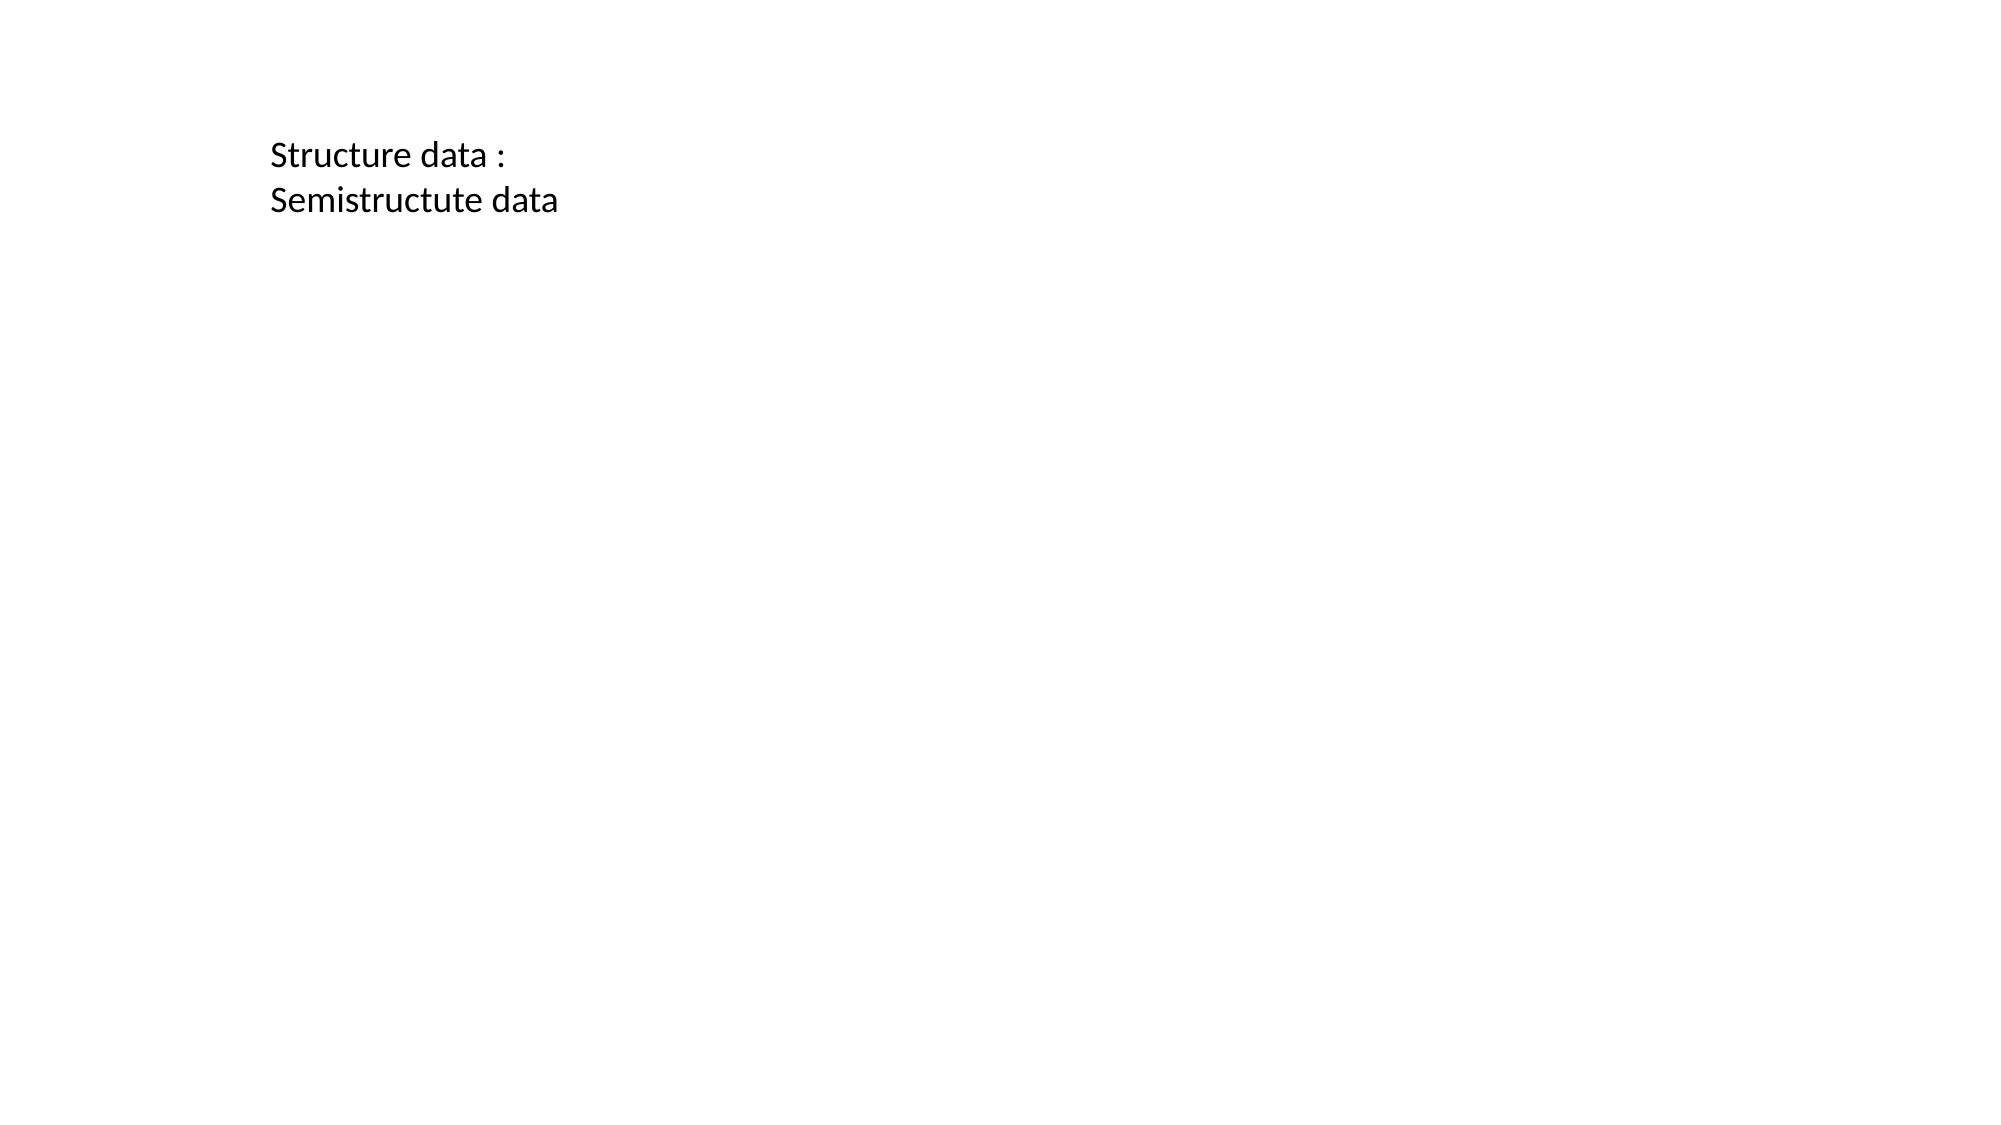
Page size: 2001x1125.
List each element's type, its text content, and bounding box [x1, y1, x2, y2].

text_box Structure data : Semistructute data [255, 122, 1439, 228]
